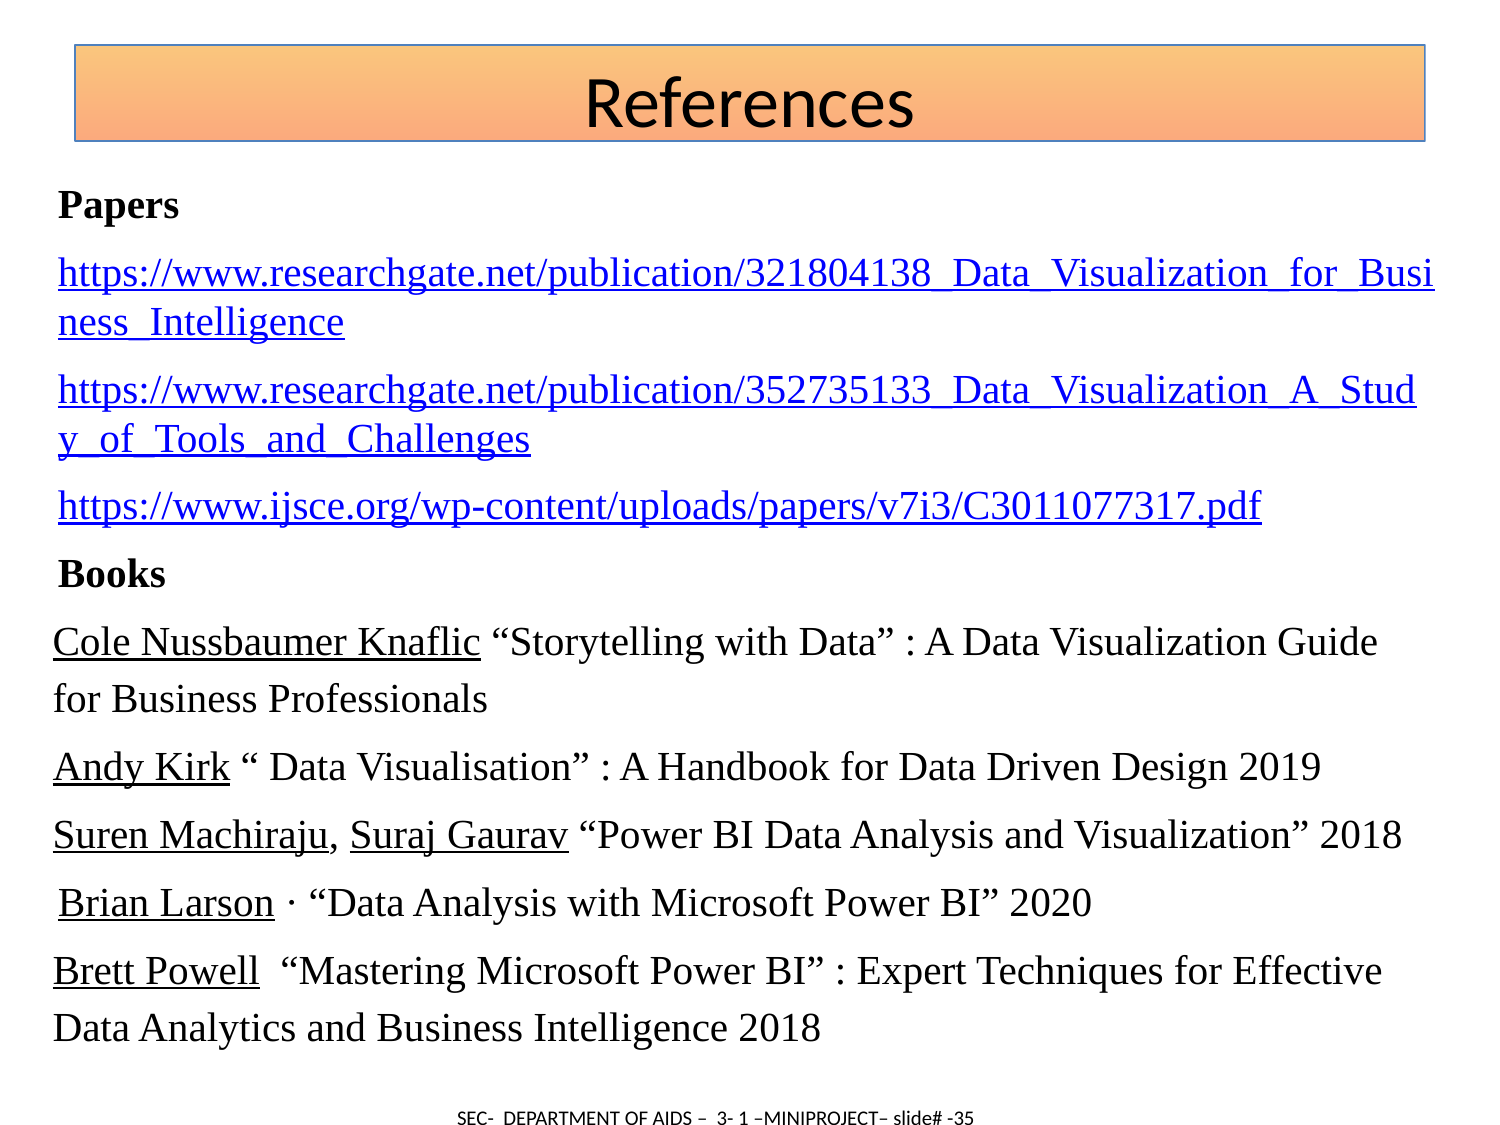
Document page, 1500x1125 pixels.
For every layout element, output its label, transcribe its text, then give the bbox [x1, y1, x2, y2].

list Papers https://www.researchgate.net/publication/321804138_Data_Visualization_for_Business_Intelligence https://www.researchgate.net/publication/352735133_Data_Visualization_A_Study_of_Tools_and_Challenges https://www.ijsce.org/wp-content/uploads/papers/v7i3/C3011077317.pdf Books Cole Nussbaumer Knaflic “Storytelling with Data” : A Data Visualization Guide for Business Professionals Andy Kirk “ Data Visualisation” : A Handbook for Data Driven Design 2019 Suren Machiraju, Suraj Gaurav “Power BI Data Analysis and Visualization” 2018 Brian Larson · “Data Analysis with Microsoft Power BI” 2020 Brett Powell “Mastering Microsoft Power BI” : Expert Techniques for Effective Data Analytics and Business Intelligence 2018 [37, 162, 1450, 1025]
title References [75, 45, 1425, 150]
